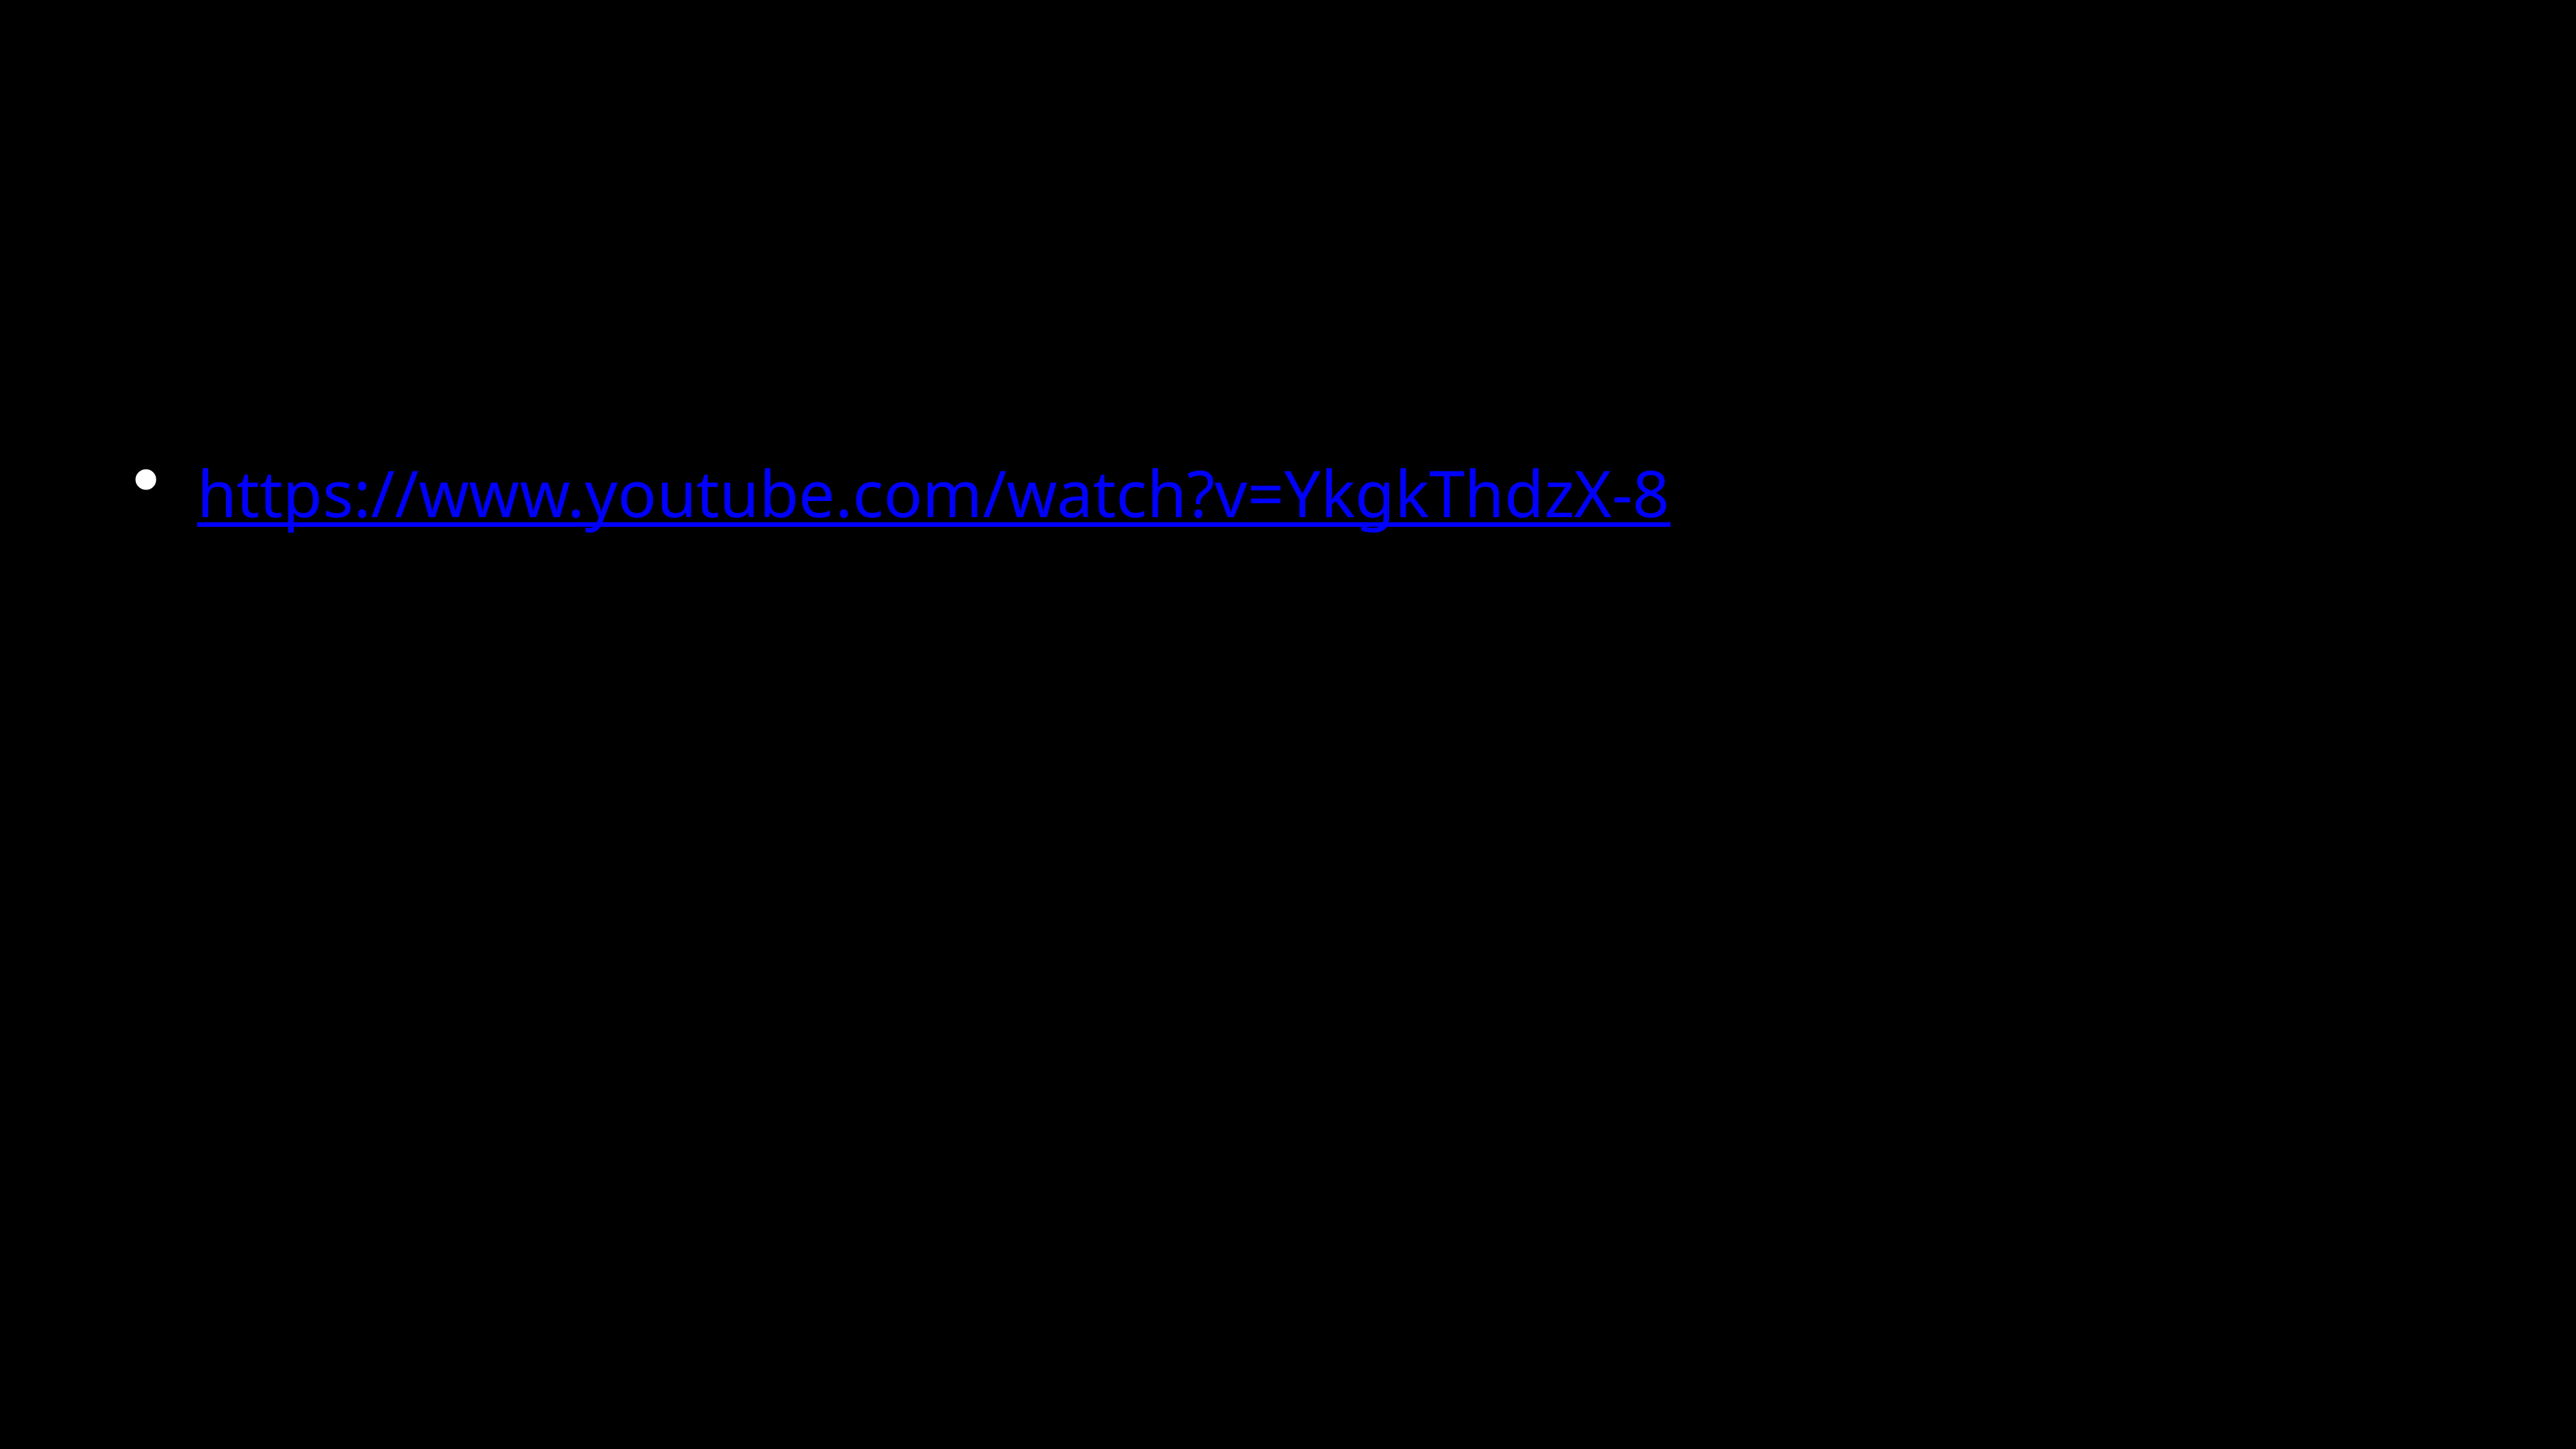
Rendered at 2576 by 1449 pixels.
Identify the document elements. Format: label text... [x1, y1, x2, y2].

list https://www.youtube.com/watch?v=YkgkThdzX-8 [127, 448, 2449, 1321]
